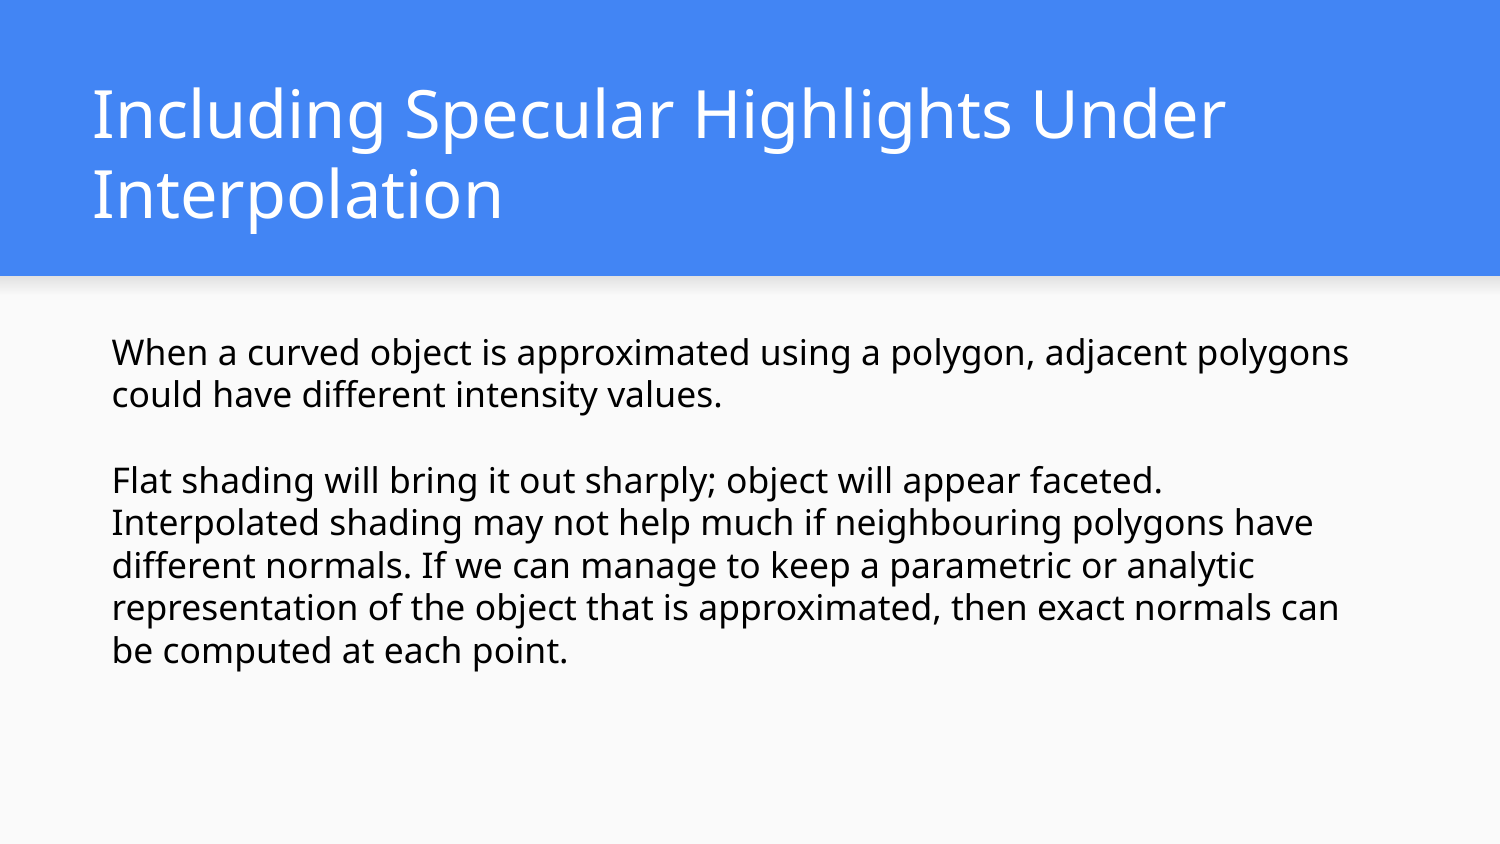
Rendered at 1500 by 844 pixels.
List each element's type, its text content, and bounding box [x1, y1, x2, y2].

title Including Specular Highlights Under Interpolation [77, 121, 1427, 248]
text_box When a curved object is approximated using a polygon, adjacent polygons could have different intensity values. Flat shading will bring it out sharply; object will appear faceted. Interpolated shading may not help much if neighbouring polygons have different normals. If we can manage to keep a parametric or analytic representation of the object that is approximated, then exact normals can be computed at each point. [96, 315, 1388, 802]
